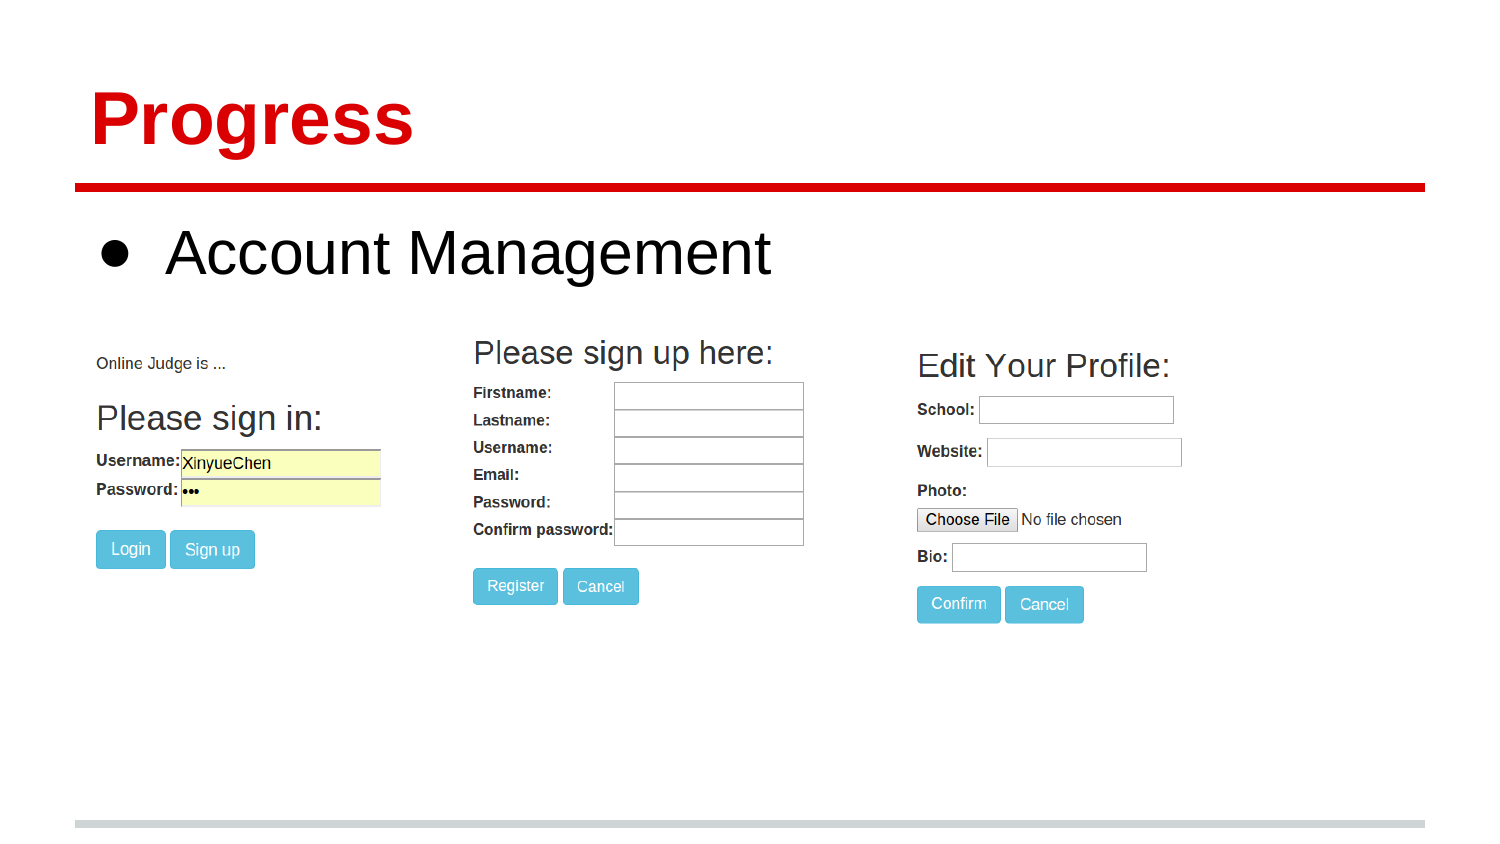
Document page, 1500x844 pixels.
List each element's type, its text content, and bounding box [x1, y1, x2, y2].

picture [453, 337, 836, 634]
list Account Management [75, 196, 1425, 808]
title Progress [75, 33, 1425, 175]
picture [902, 337, 1214, 634]
picture [74, 337, 420, 597]
